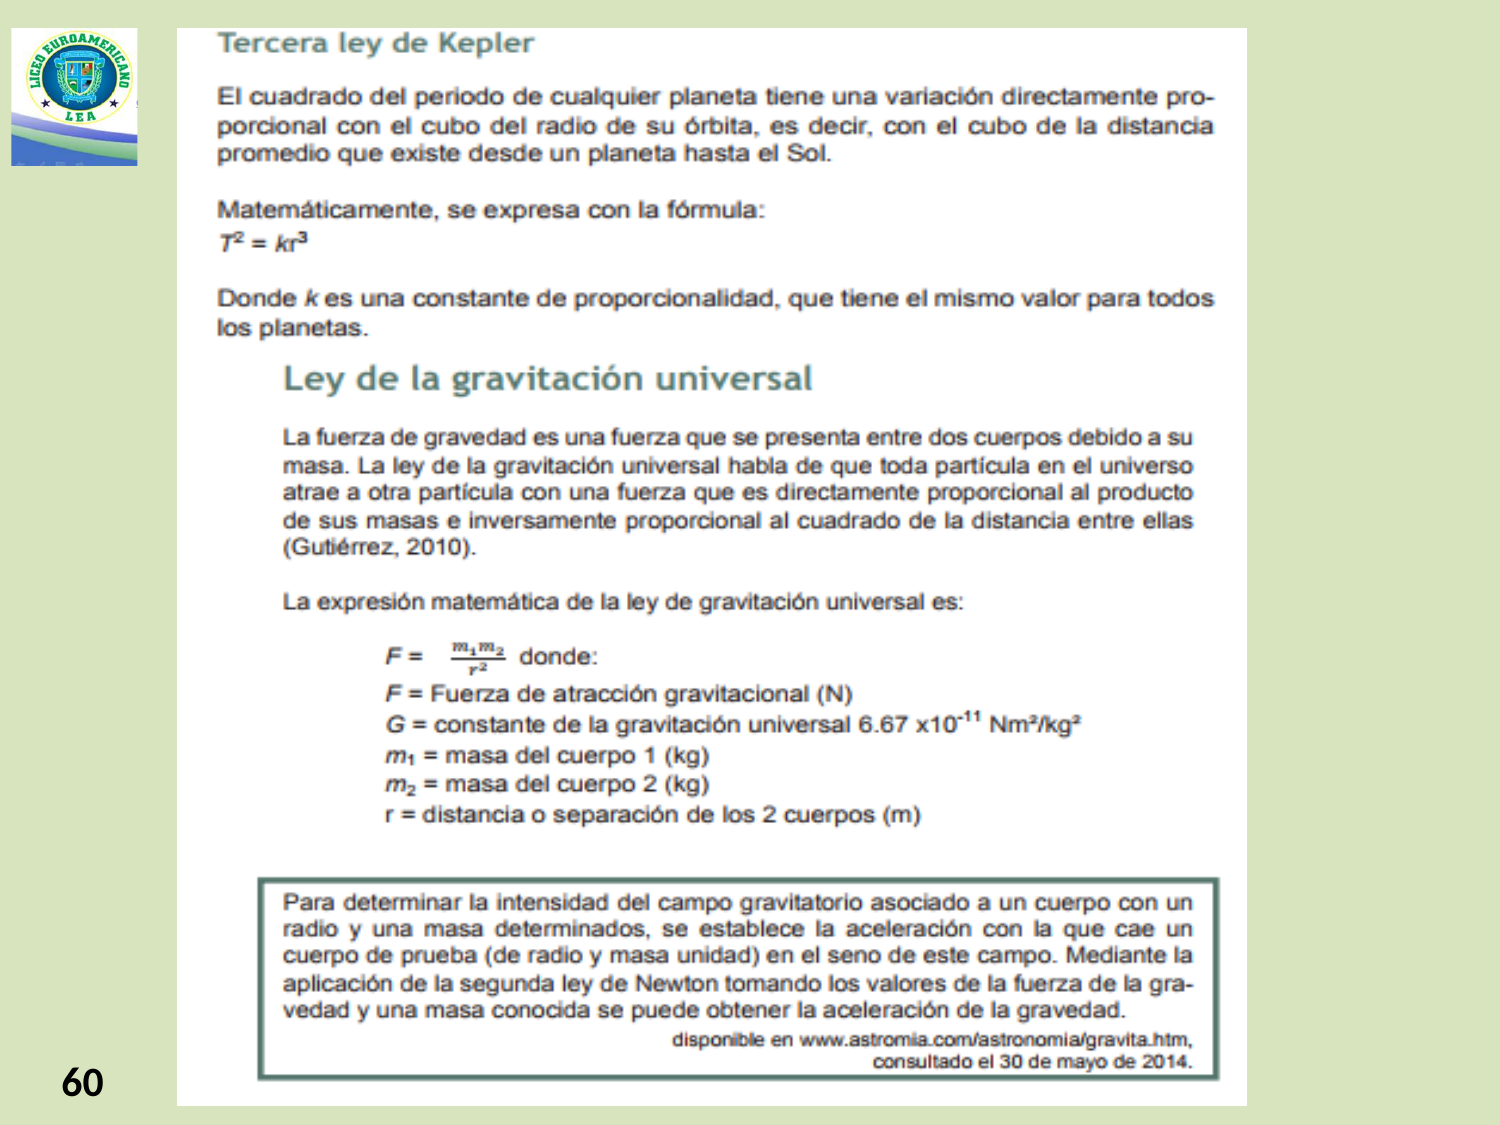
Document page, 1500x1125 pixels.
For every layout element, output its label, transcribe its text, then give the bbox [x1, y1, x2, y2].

title 60 [17, 1036, 148, 1124]
picture [176, 28, 1247, 1107]
picture [11, 28, 138, 167]
